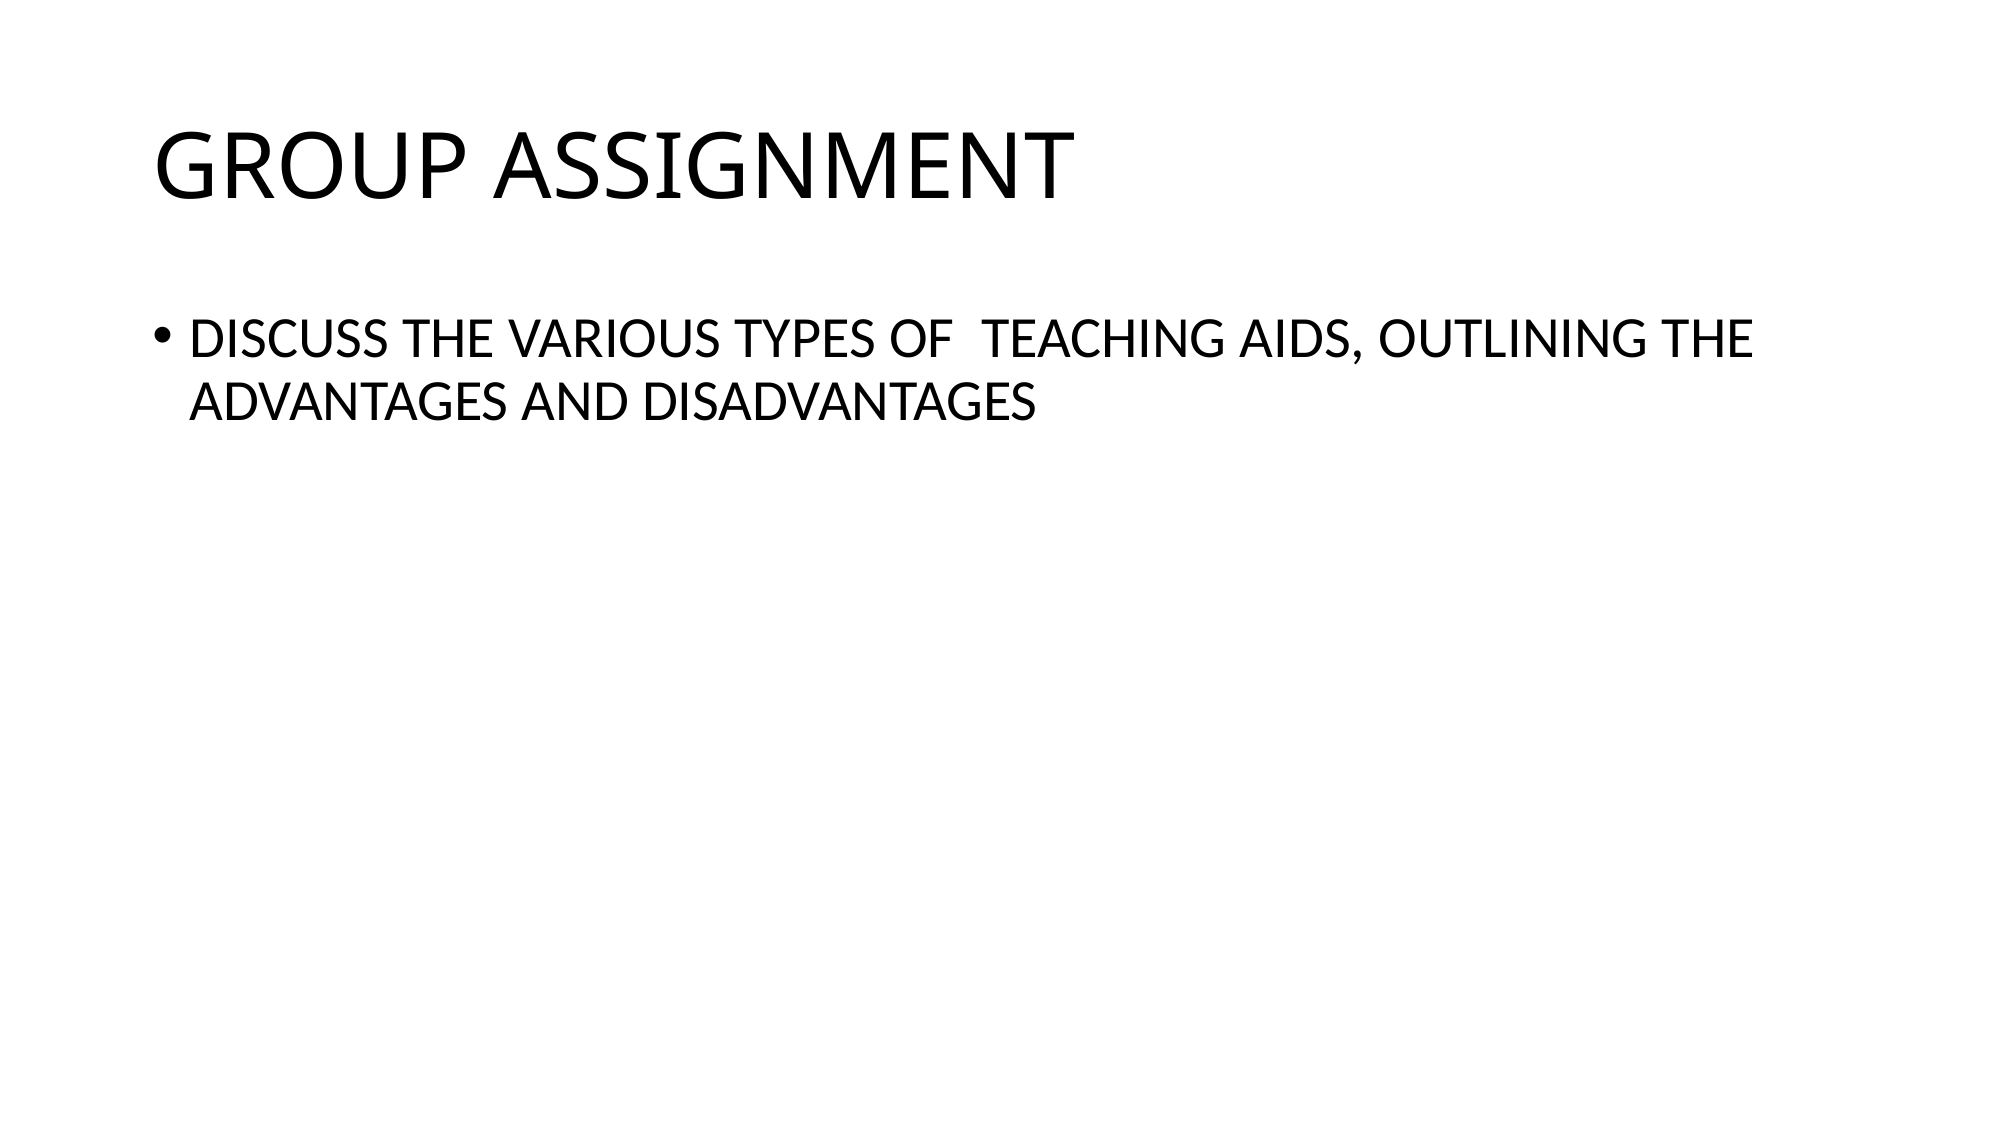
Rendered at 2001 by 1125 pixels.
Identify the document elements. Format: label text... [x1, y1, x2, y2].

title GROUP ASSIGNMENT [137, 59, 1863, 278]
list DISCUSS THE VARIOUS TYPES OF TEACHING AIDS, OUTLINING THE ADVANTAGES AND DISADVANTAGES [137, 299, 1863, 1014]
